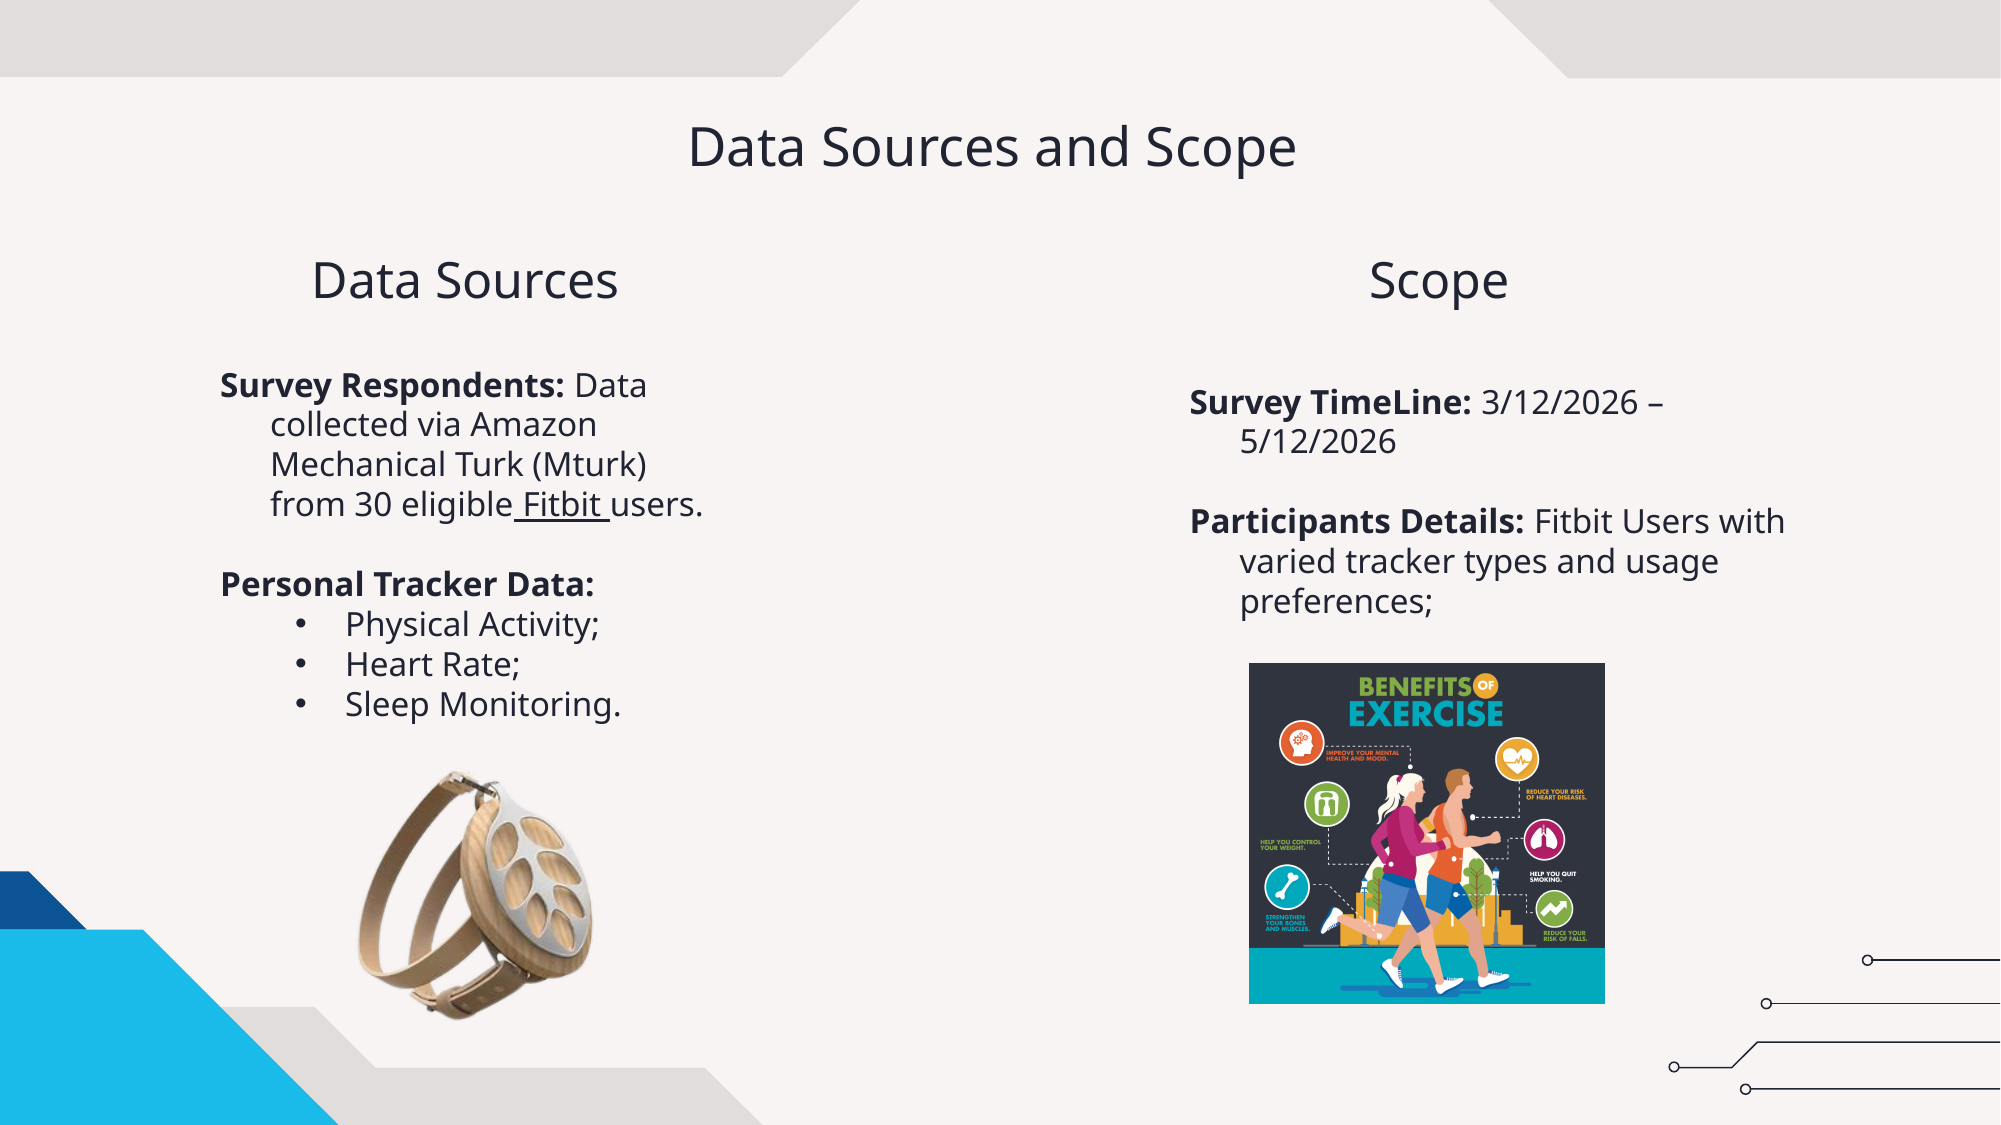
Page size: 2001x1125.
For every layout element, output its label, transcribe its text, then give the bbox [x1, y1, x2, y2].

title Data Sources and Scope [157, 97, 1843, 223]
picture [292, 713, 658, 1078]
subtitle Survey TimeLine: 3/12/2026 – 5/12/2026 Participants Details: Fitbit Users with varied tracker types and usage preferences; [1149, 365, 1820, 571]
subtitle Survey Respondents: Data collected via Amazon Mechanical Turk (Mturk) from 30 eligible Fitbit users. Personal Tracker Data: Physical Activity; Heart Rate; Sleep Monitoring. [180, 348, 735, 588]
subtitle Data Sources [176, 201, 731, 324]
subtitle Scope [1149, 201, 1705, 324]
picture [1248, 663, 1605, 1004]
